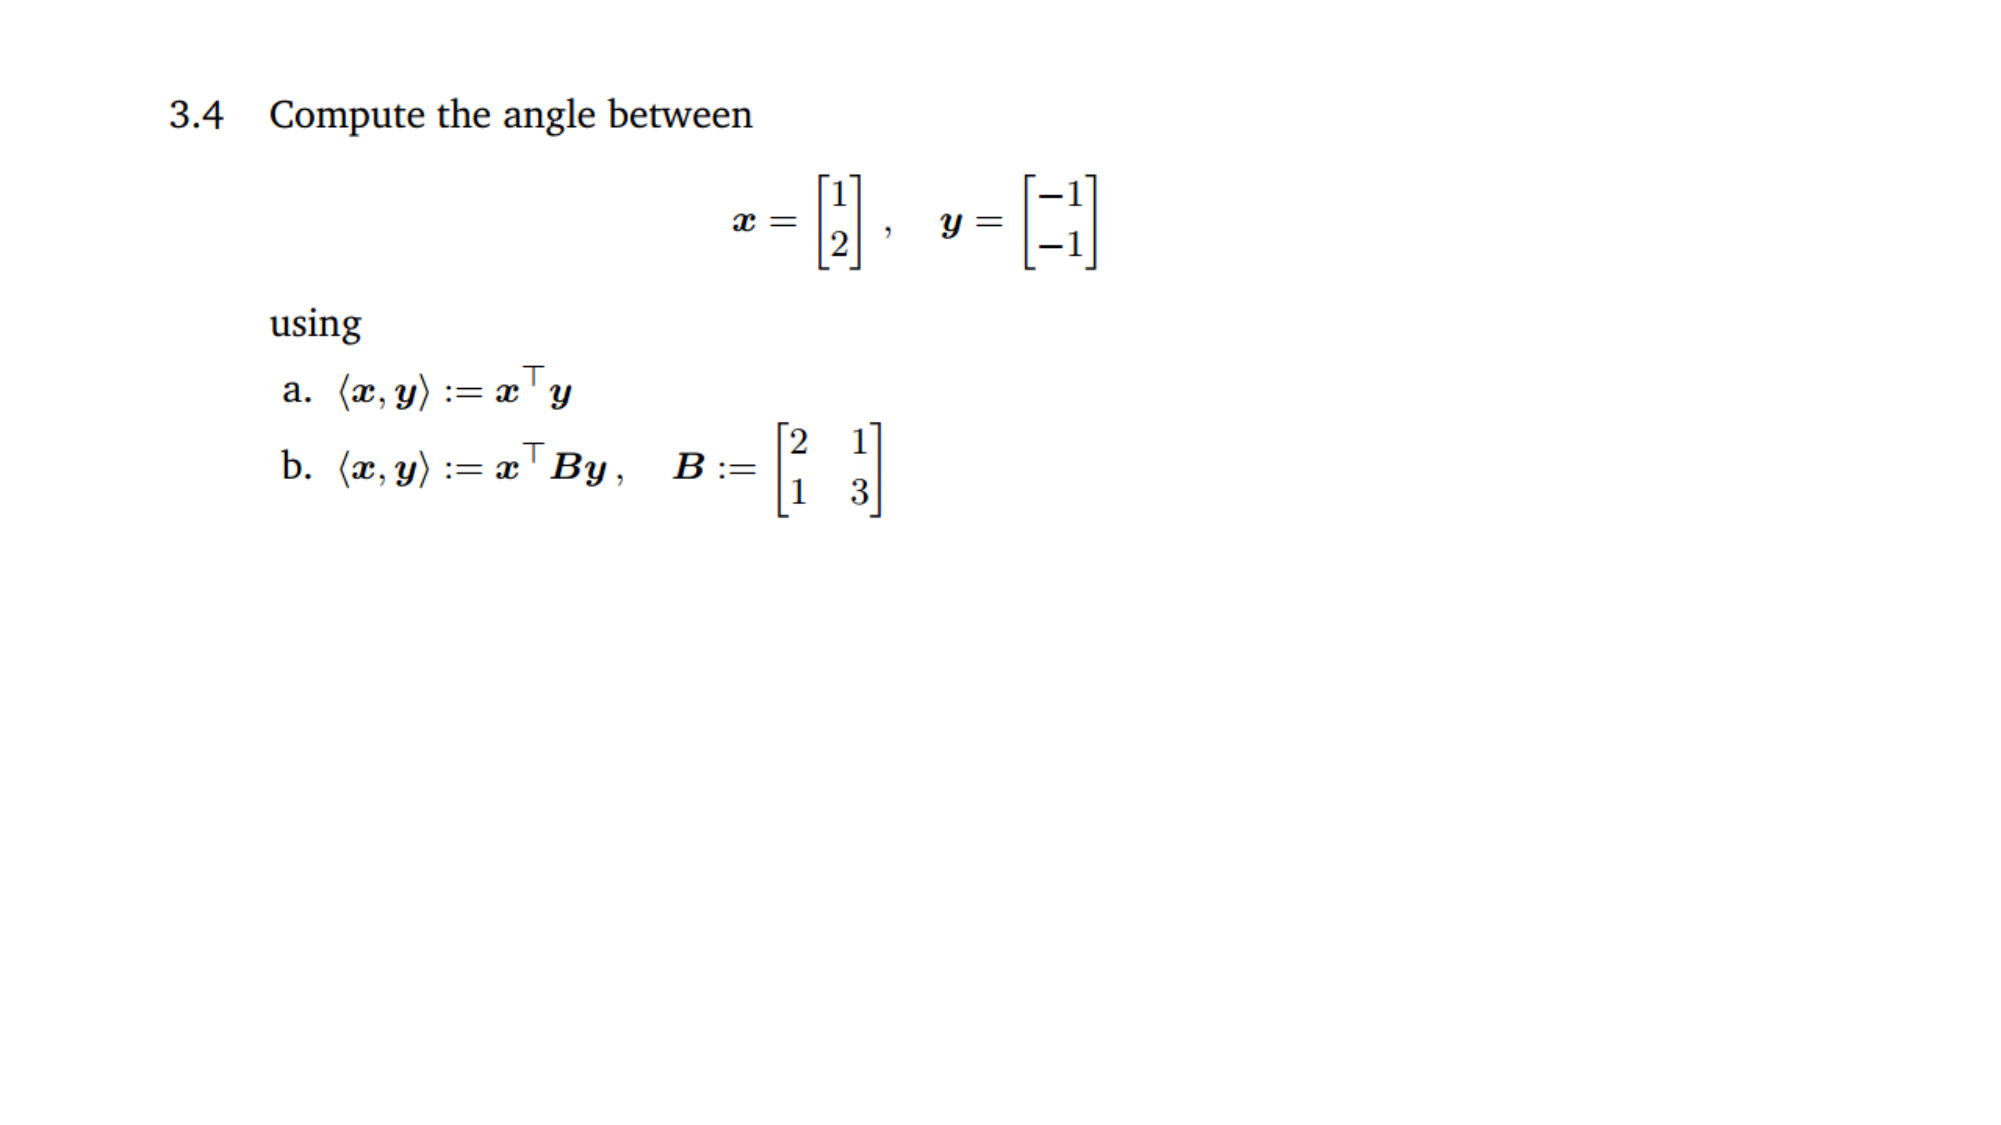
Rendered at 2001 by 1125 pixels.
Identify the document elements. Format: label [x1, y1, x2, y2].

picture [152, 87, 1141, 526]
